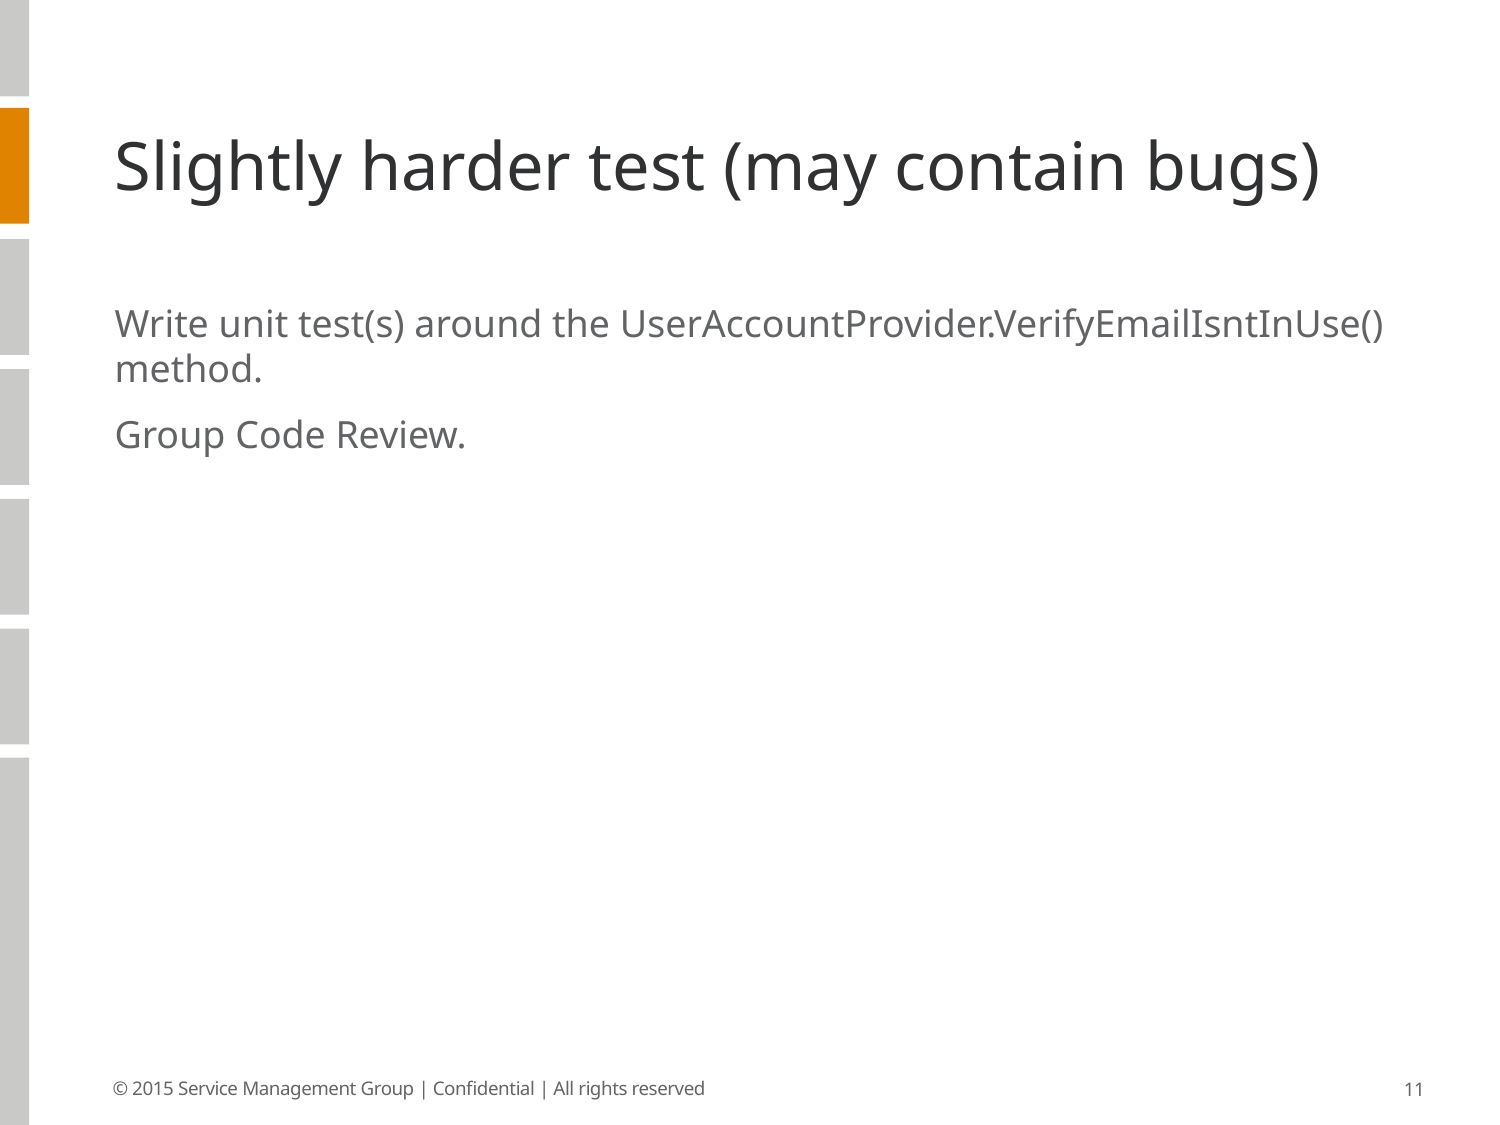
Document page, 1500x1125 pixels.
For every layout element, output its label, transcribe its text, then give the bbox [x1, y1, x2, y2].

title Slightly harder test (may contain bugs) [114, 60, 1425, 268]
list Write unit test(s) around the UserAccountProvider.VerifyEmailIsntInUse() method. Group Code Review. [114, 299, 1425, 1013]
